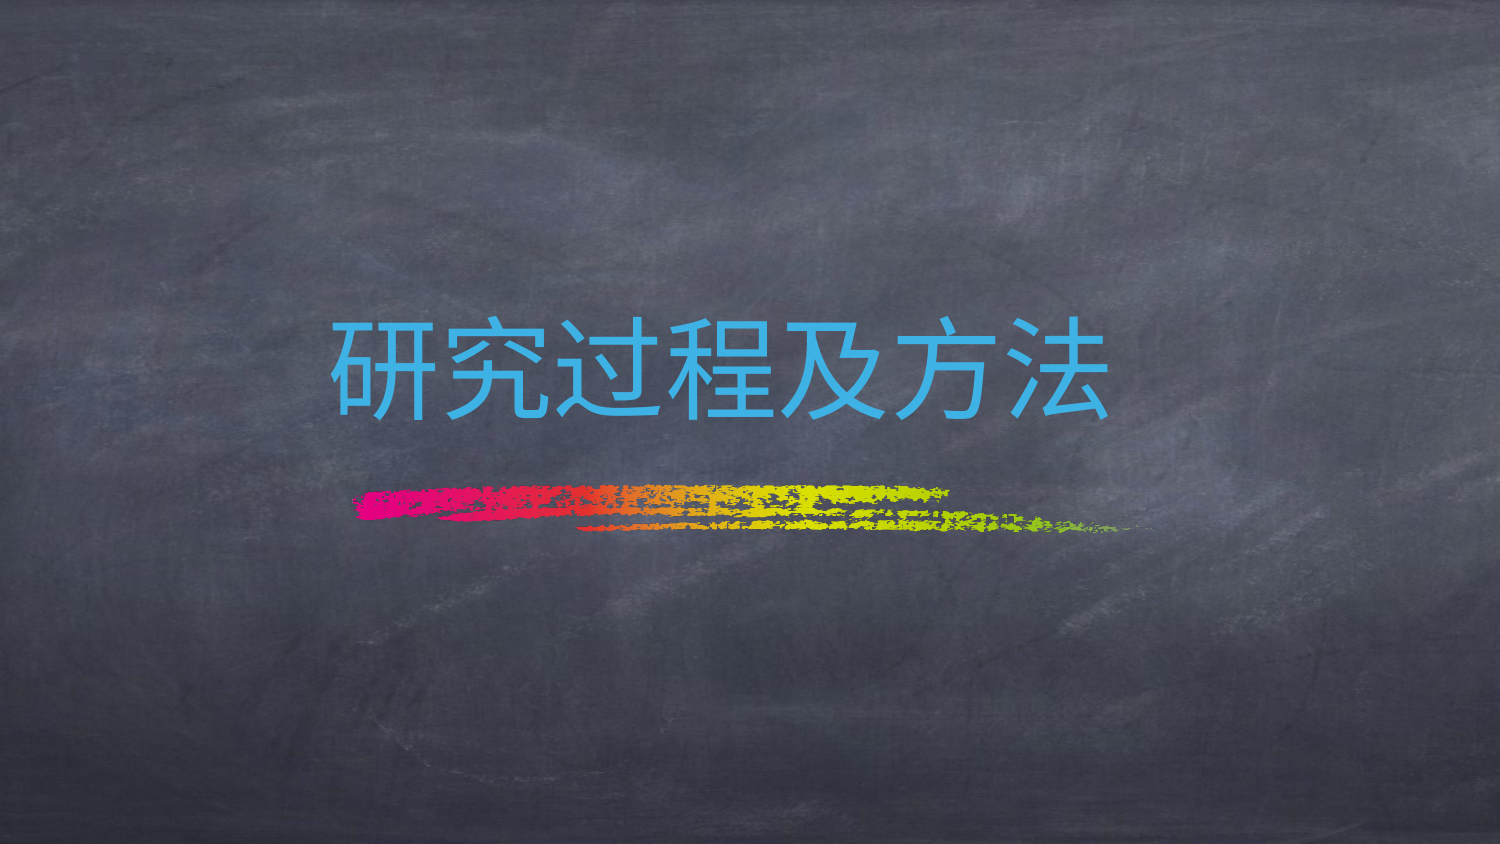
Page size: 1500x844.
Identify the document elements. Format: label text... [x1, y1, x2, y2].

picture [0, 0, 1500, 844]
text_box 研究过程及方法 [312, 291, 1500, 442]
